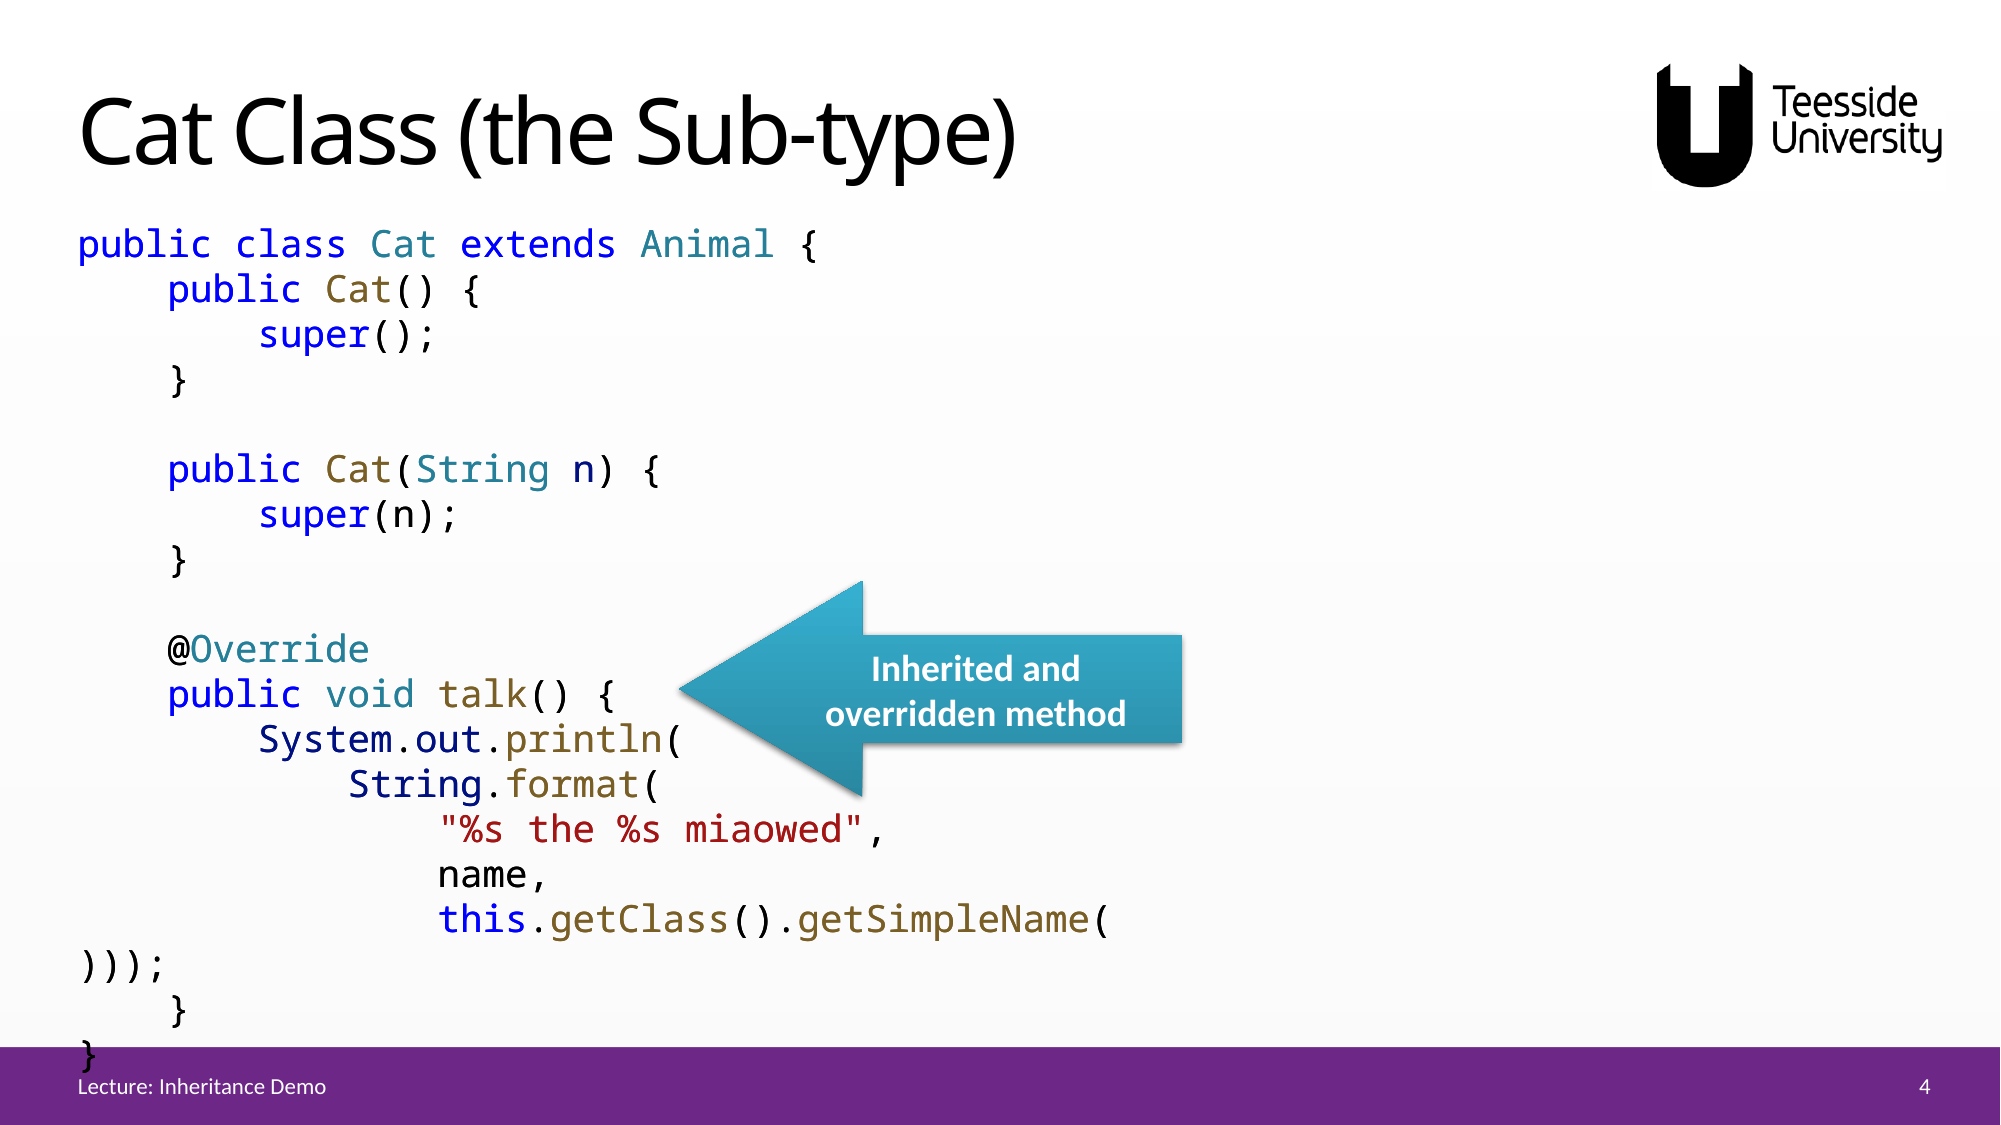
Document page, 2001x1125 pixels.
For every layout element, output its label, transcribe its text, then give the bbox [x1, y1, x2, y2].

text_box public class Cat extends Animal { public Cat() { super(); } public Cat(String n) { super(n); } @Override public void talk() { System.out.println( String.format( "%s the %s miaowed", name, this.getClass().getSimpleName())); } } [62, 212, 1135, 1068]
picture [1652, 59, 1946, 191]
footer Lecture: Inheritance Demo [62, 1068, 1811, 1103]
title Cat Class (the Sub-type) [62, 59, 1623, 191]
slide_number 4 [1833, 1068, 1946, 1103]
text_box Inherited and overridden method [679, 581, 1182, 797]
